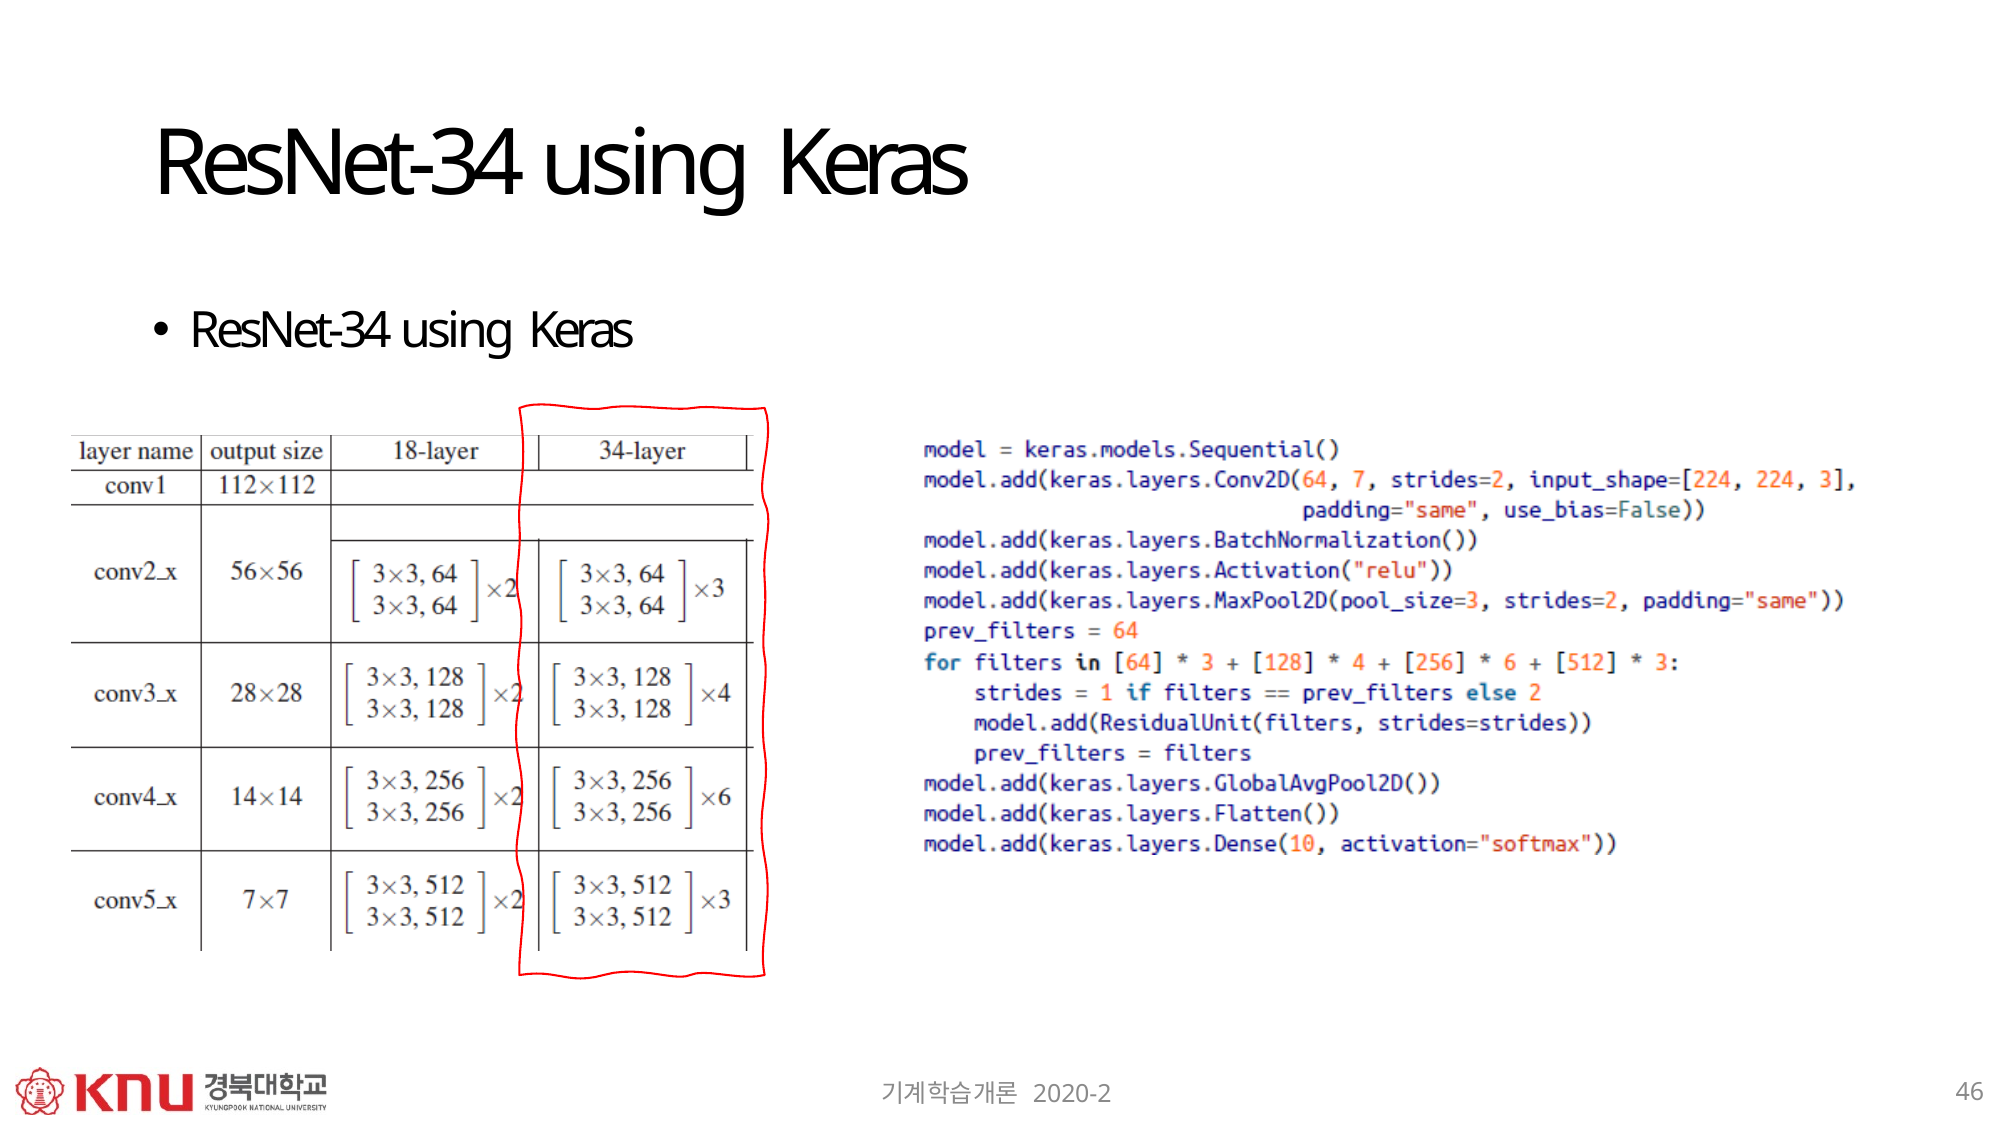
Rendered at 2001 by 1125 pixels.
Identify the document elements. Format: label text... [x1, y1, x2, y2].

picture [15, 1067, 327, 1115]
text_box [923, 439, 1856, 855]
footer 기계학습개론 2020-2 [878, 1073, 1121, 1125]
title ResNet-34 using Keras [150, 100, 1124, 291]
slide_number 46 [1949, 1071, 1990, 1125]
text_box ResNet-34 using Keras [150, 295, 721, 358]
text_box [70, 403, 770, 980]
